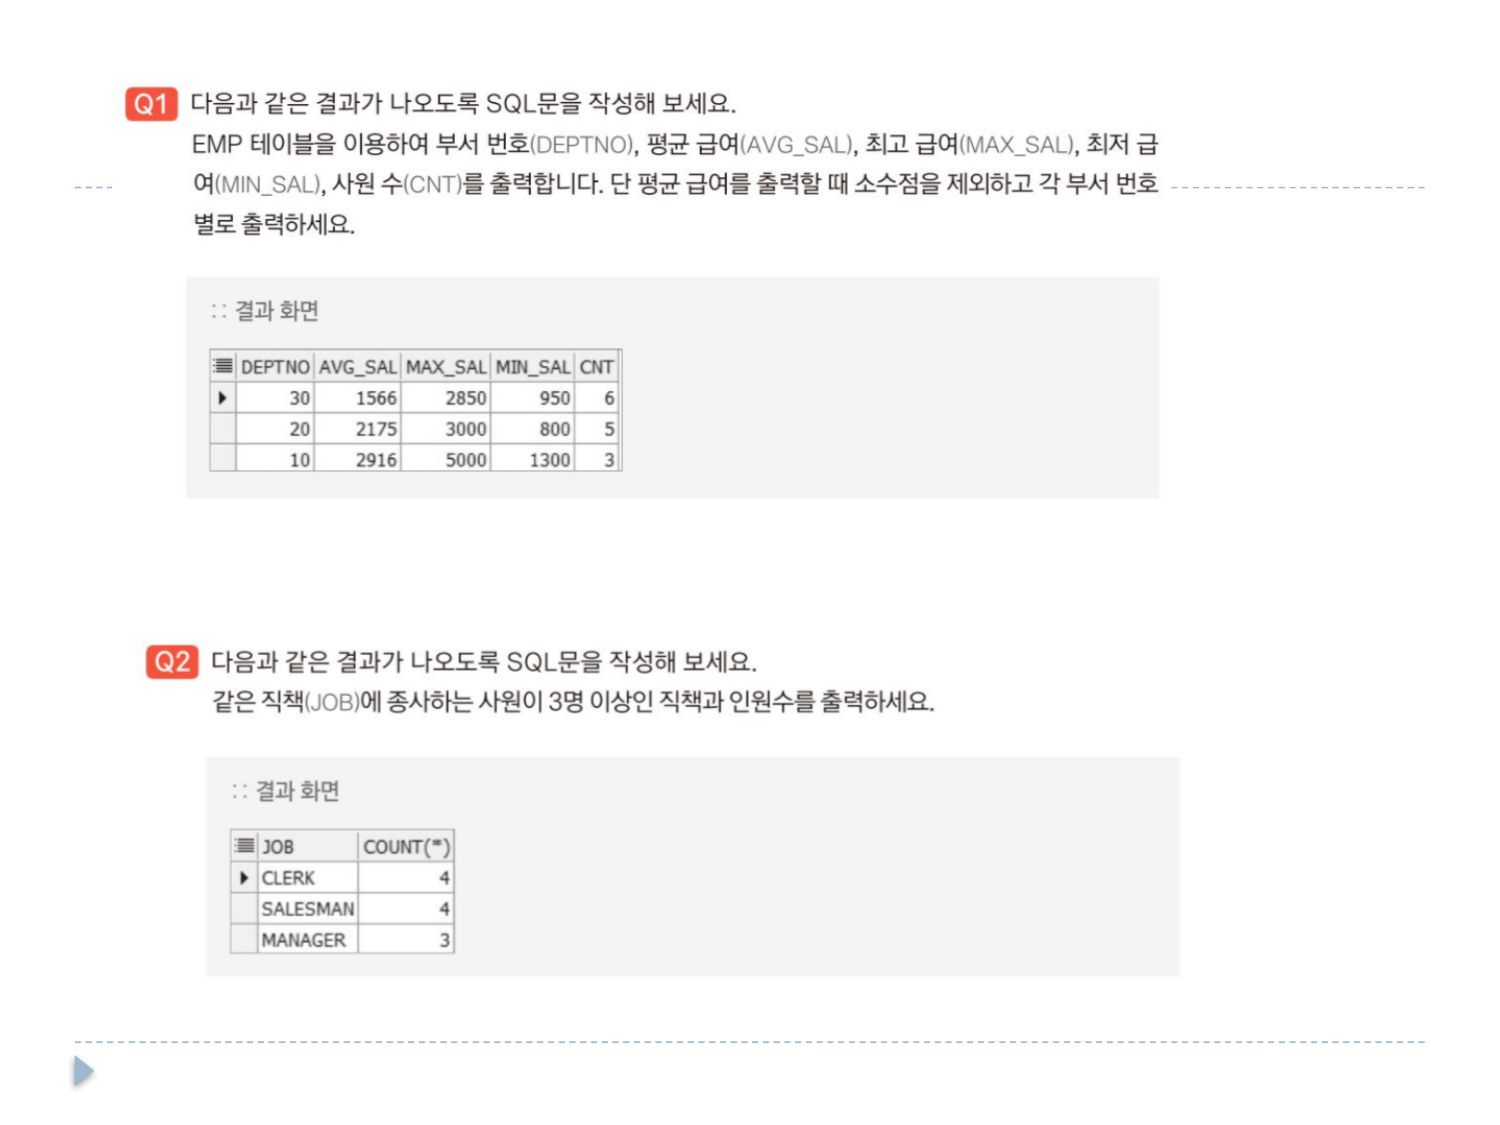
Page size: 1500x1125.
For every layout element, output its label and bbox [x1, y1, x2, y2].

picture [135, 633, 1190, 990]
picture [111, 77, 1169, 507]
